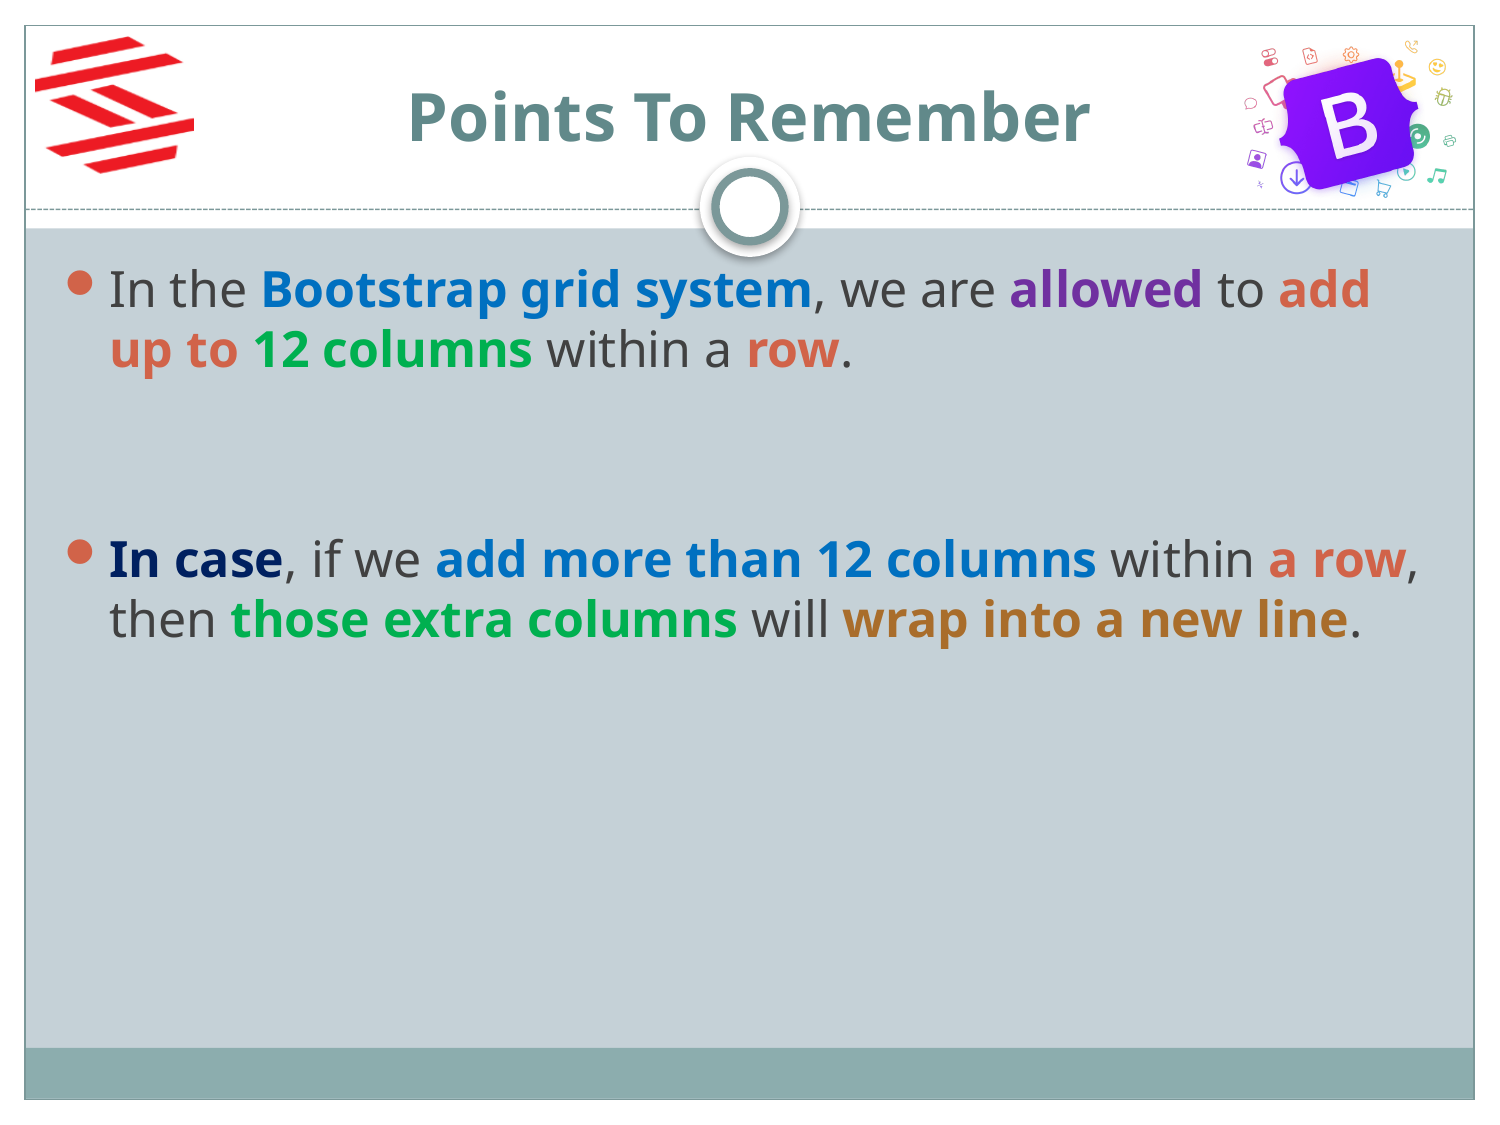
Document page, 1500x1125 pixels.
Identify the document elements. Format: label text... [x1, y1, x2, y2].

title Points To Remember [199, 37, 1225, 162]
picture [34, 34, 194, 180]
list In the Bootstrap grid system, we are allowed to add up to 12 columns within a row. In case, if we add more than 12 columns within a row, then those extra columns will wrap into a new line. [49, 250, 1445, 1001]
picture [1231, 31, 1466, 209]
